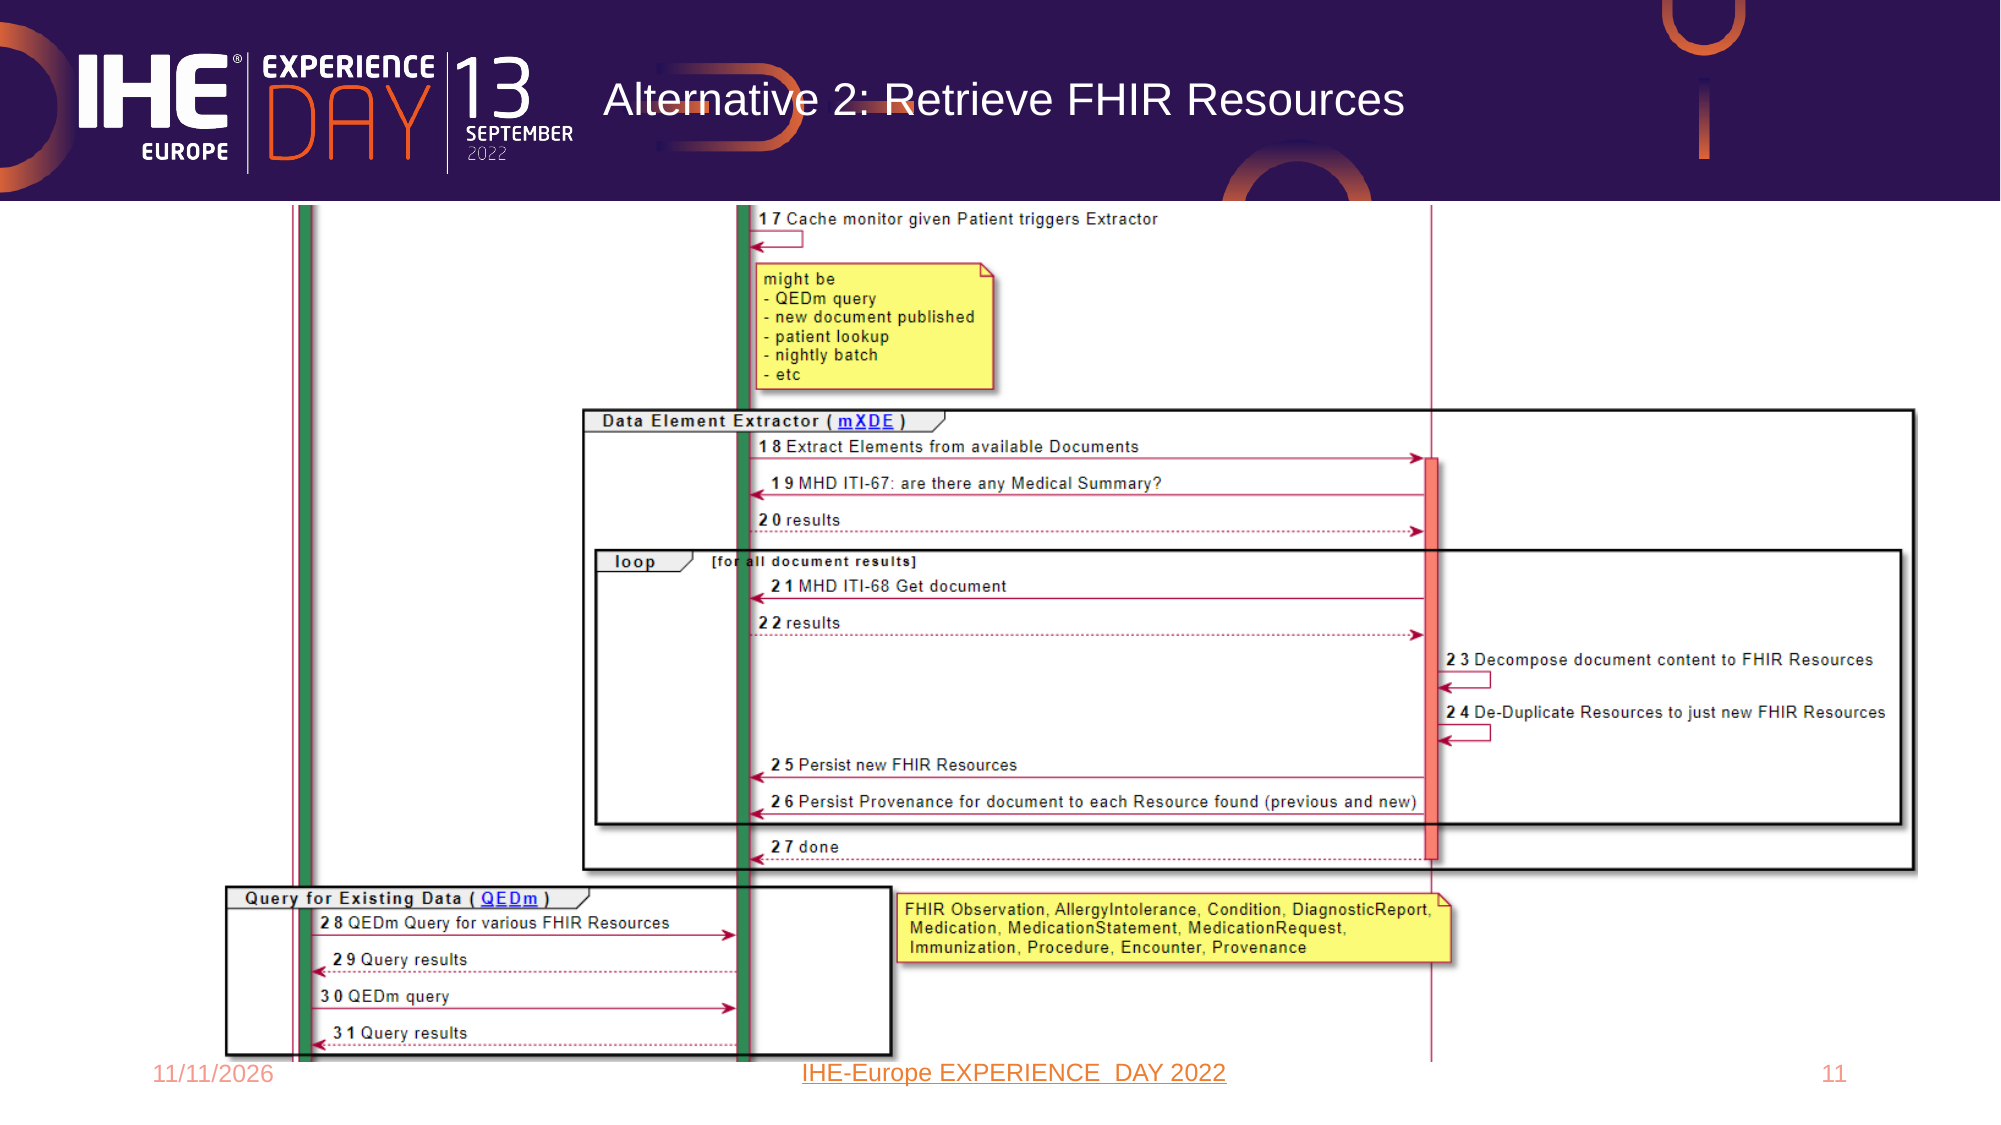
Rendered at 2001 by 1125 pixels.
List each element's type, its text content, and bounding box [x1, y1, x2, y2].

title Alternative 2: Retrieve FHIR Resources [588, 30, 1819, 172]
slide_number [137, 1042, 588, 1103]
picture [208, 205, 1918, 1062]
slide_number 11 [1412, 1062, 1863, 1103]
